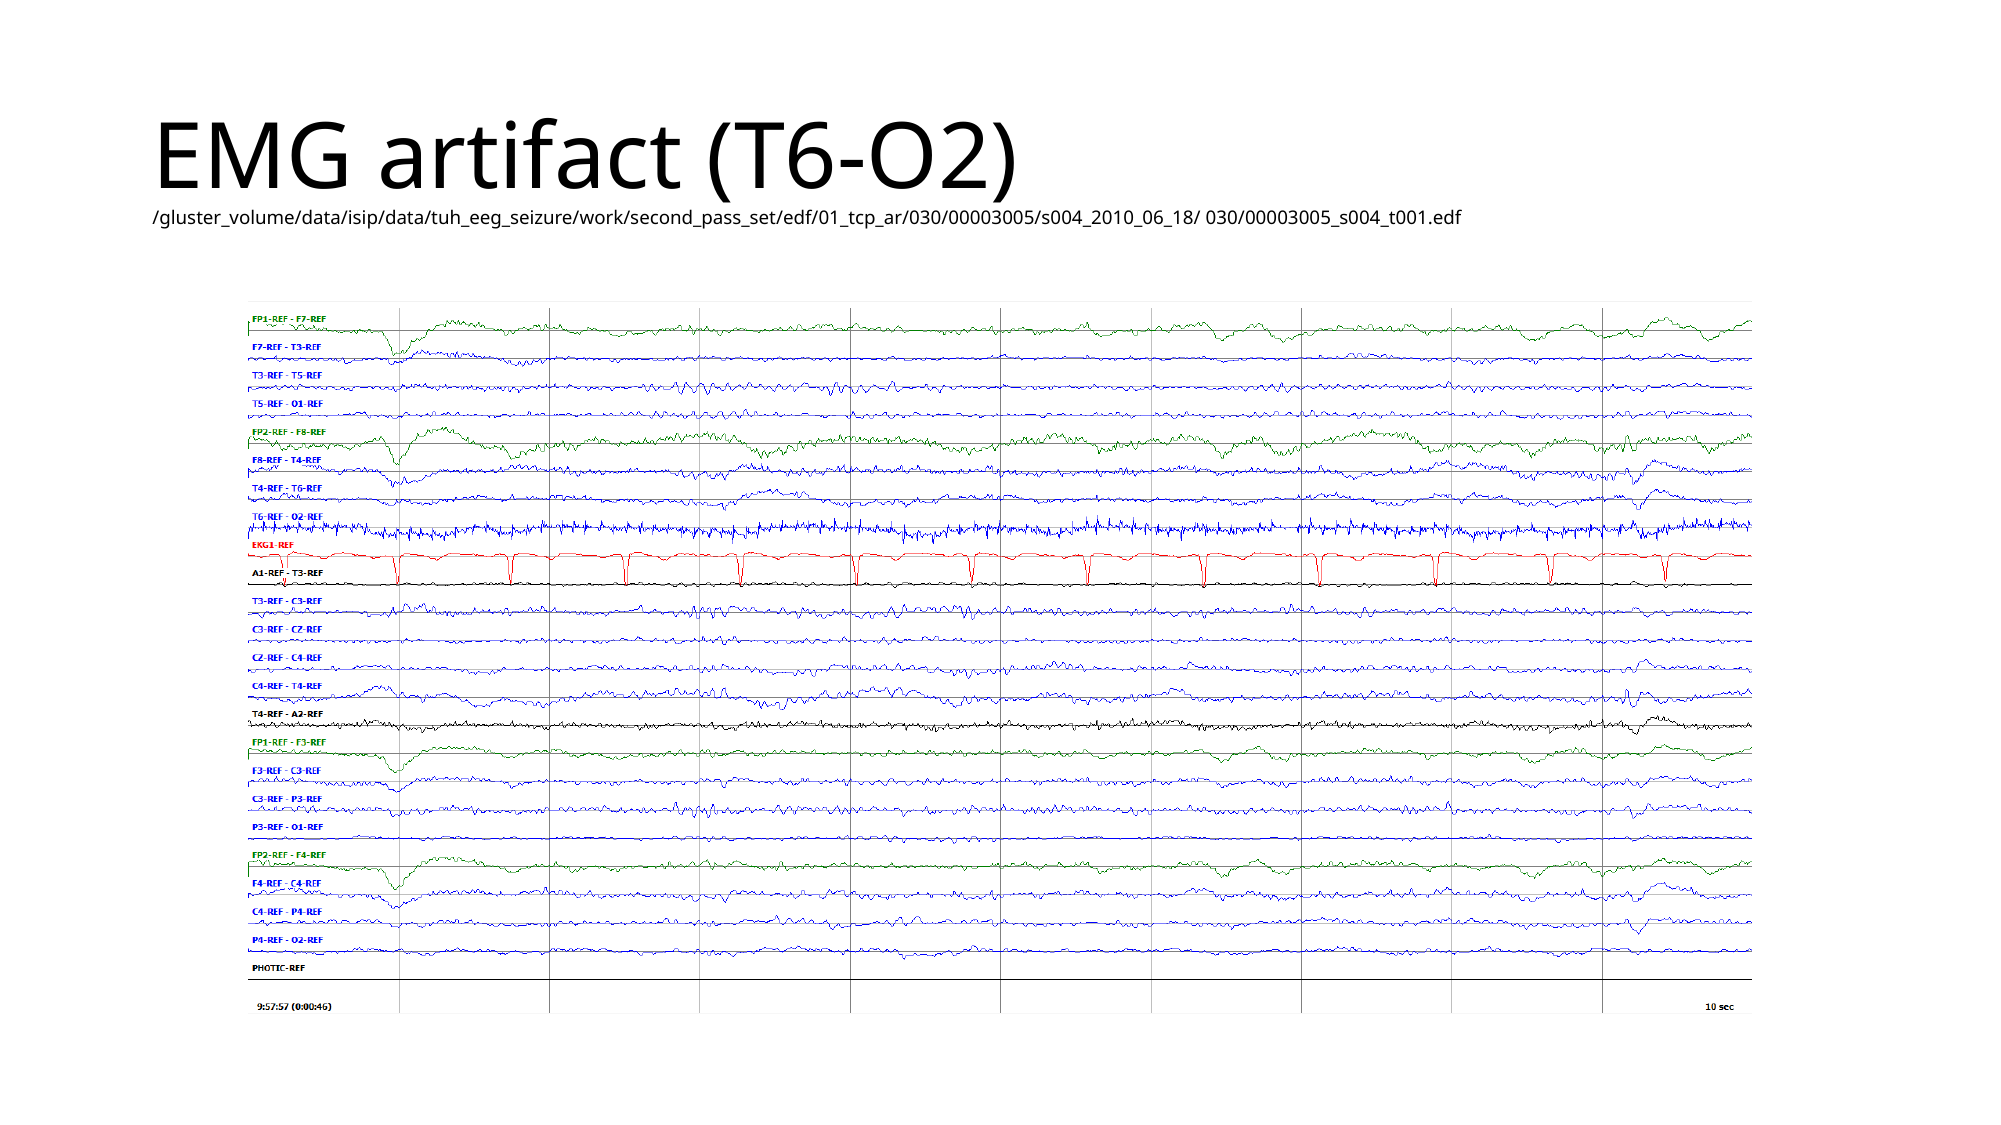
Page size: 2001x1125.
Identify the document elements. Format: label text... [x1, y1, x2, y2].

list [248, 299, 1752, 1014]
title EMG artifact (T6-O2) /gluster_volume/data/isip/data/tuh_eeg_seizure/work/second_pass_set/edf/01_tcp_ar/030/00003005/s004_2010_06_18/ 030/00003005_s004_t001.edf [137, 59, 1863, 278]
